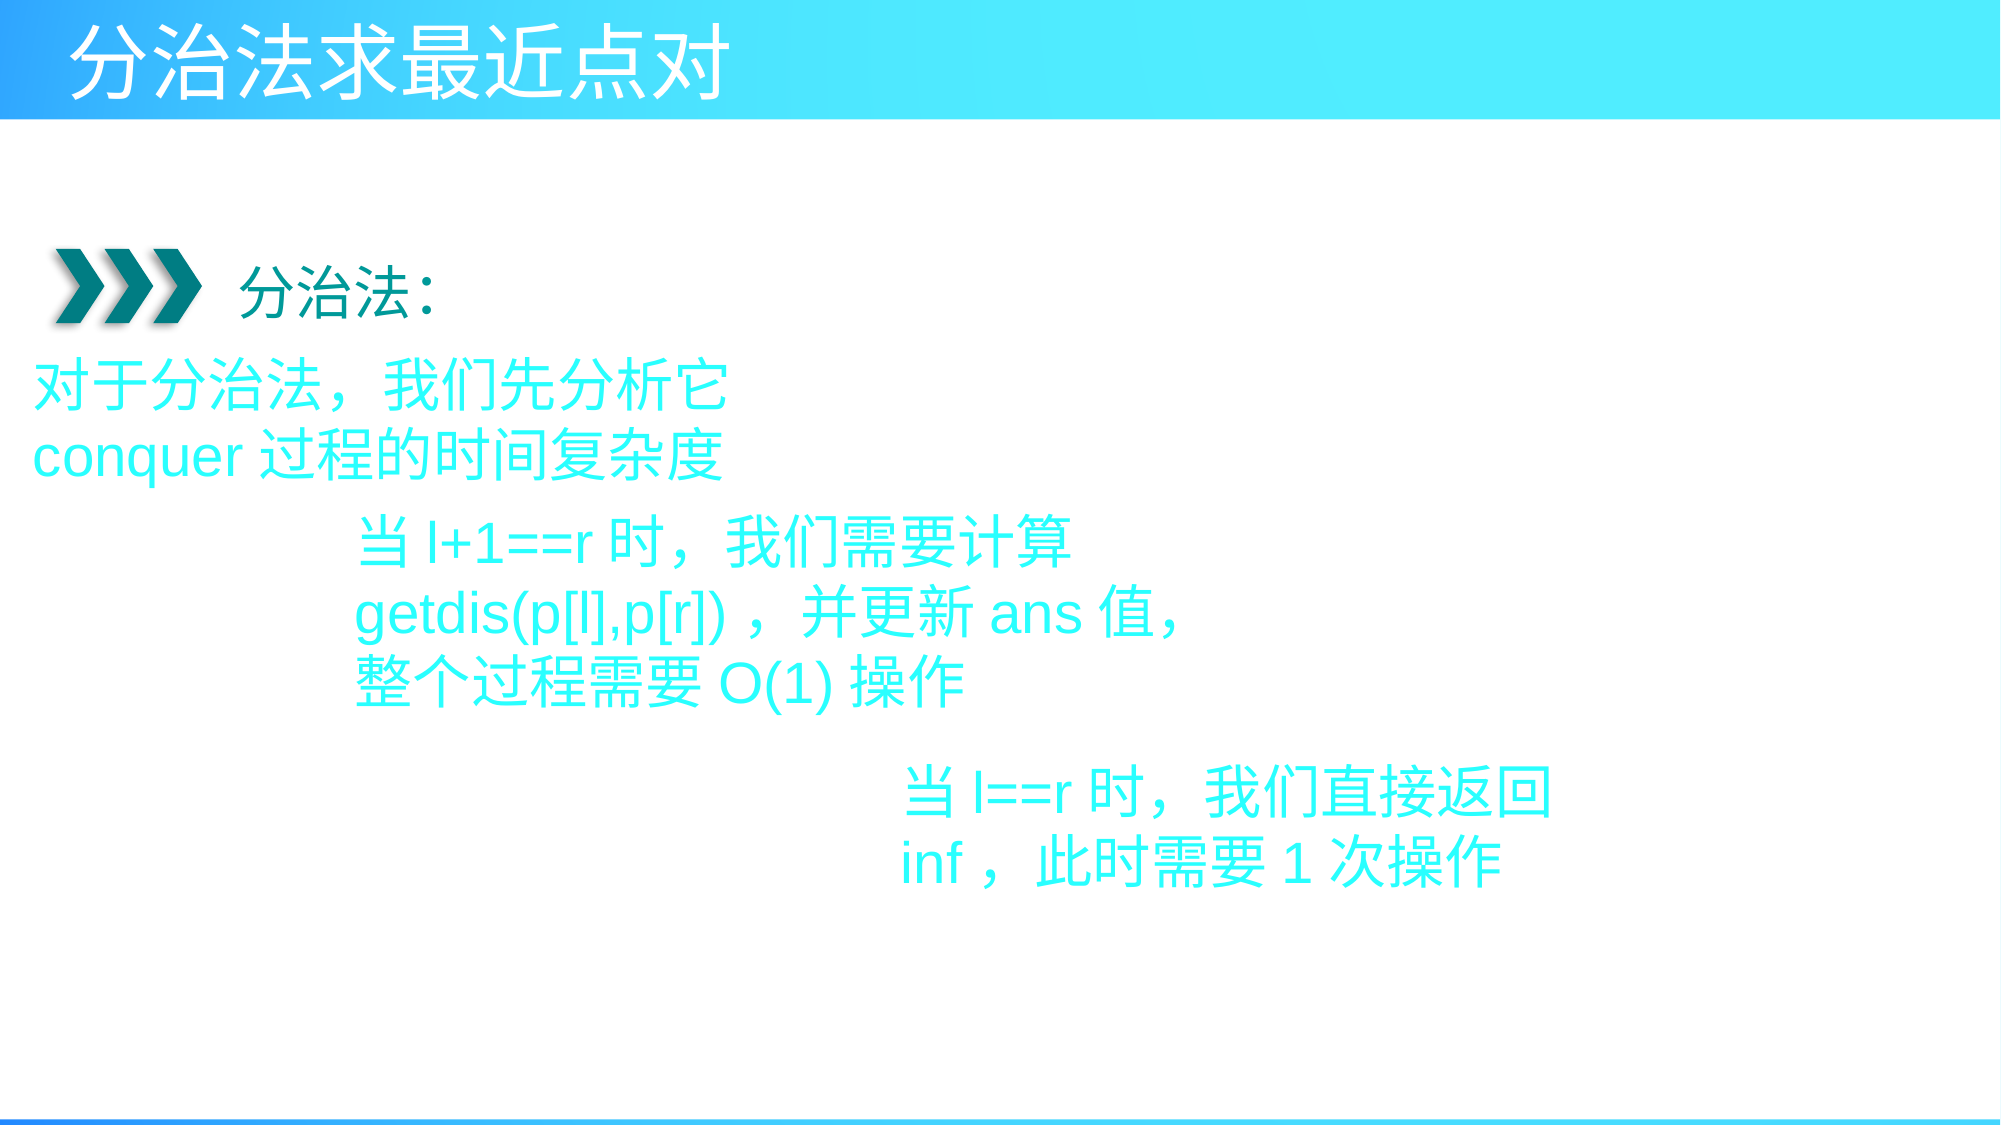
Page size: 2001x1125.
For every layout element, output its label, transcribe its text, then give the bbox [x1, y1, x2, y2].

text_box 当l+1==r时，我们需要计算getdis(p[l],p[r])，并更新ans值，整个过程需要O(1)操作 [339, 497, 1204, 723]
text_box [151, 247, 204, 325]
picture [0, 1120, 2001, 1125]
text_box [53, 247, 106, 325]
picture [0, 0, 2001, 119]
text_box [102, 247, 155, 325]
text_box 分治法： [222, 249, 549, 334]
text_box 当l==r时，我们直接返回inf，此时需要1次操作 [886, 747, 1620, 903]
text_box 对于分治法，我们先分析它conquer过程的时间复杂度 [18, 341, 754, 496]
